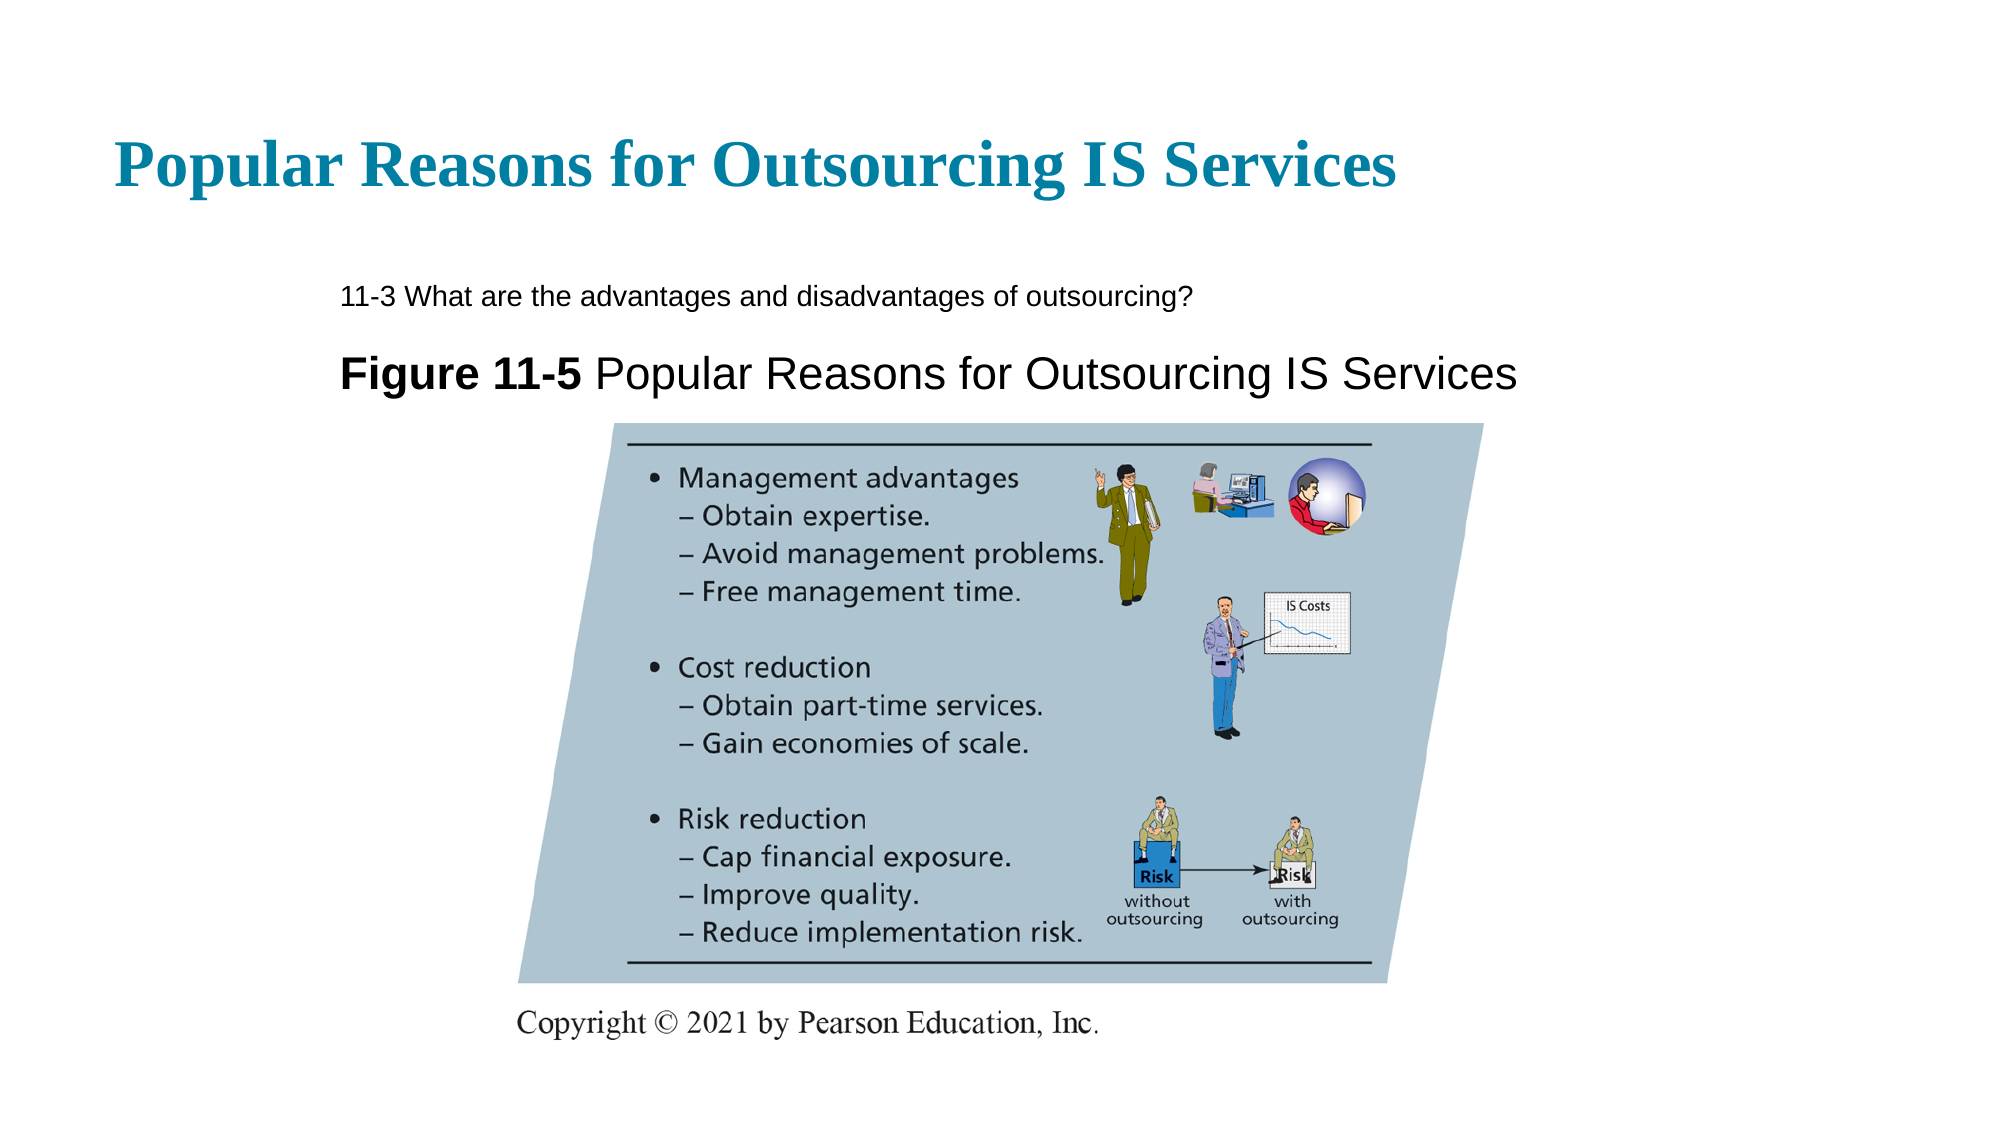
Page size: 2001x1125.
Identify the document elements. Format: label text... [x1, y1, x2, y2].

picture [515, 421, 1485, 1041]
list 11-3 What are the advantages and disadvantages of outsourcing? Figure 11-5 Popular Reasons for Outsourcing I S Services [324, 262, 1675, 401]
title Popular Reasons for Outsourcing I S Services [99, 35, 1900, 216]
